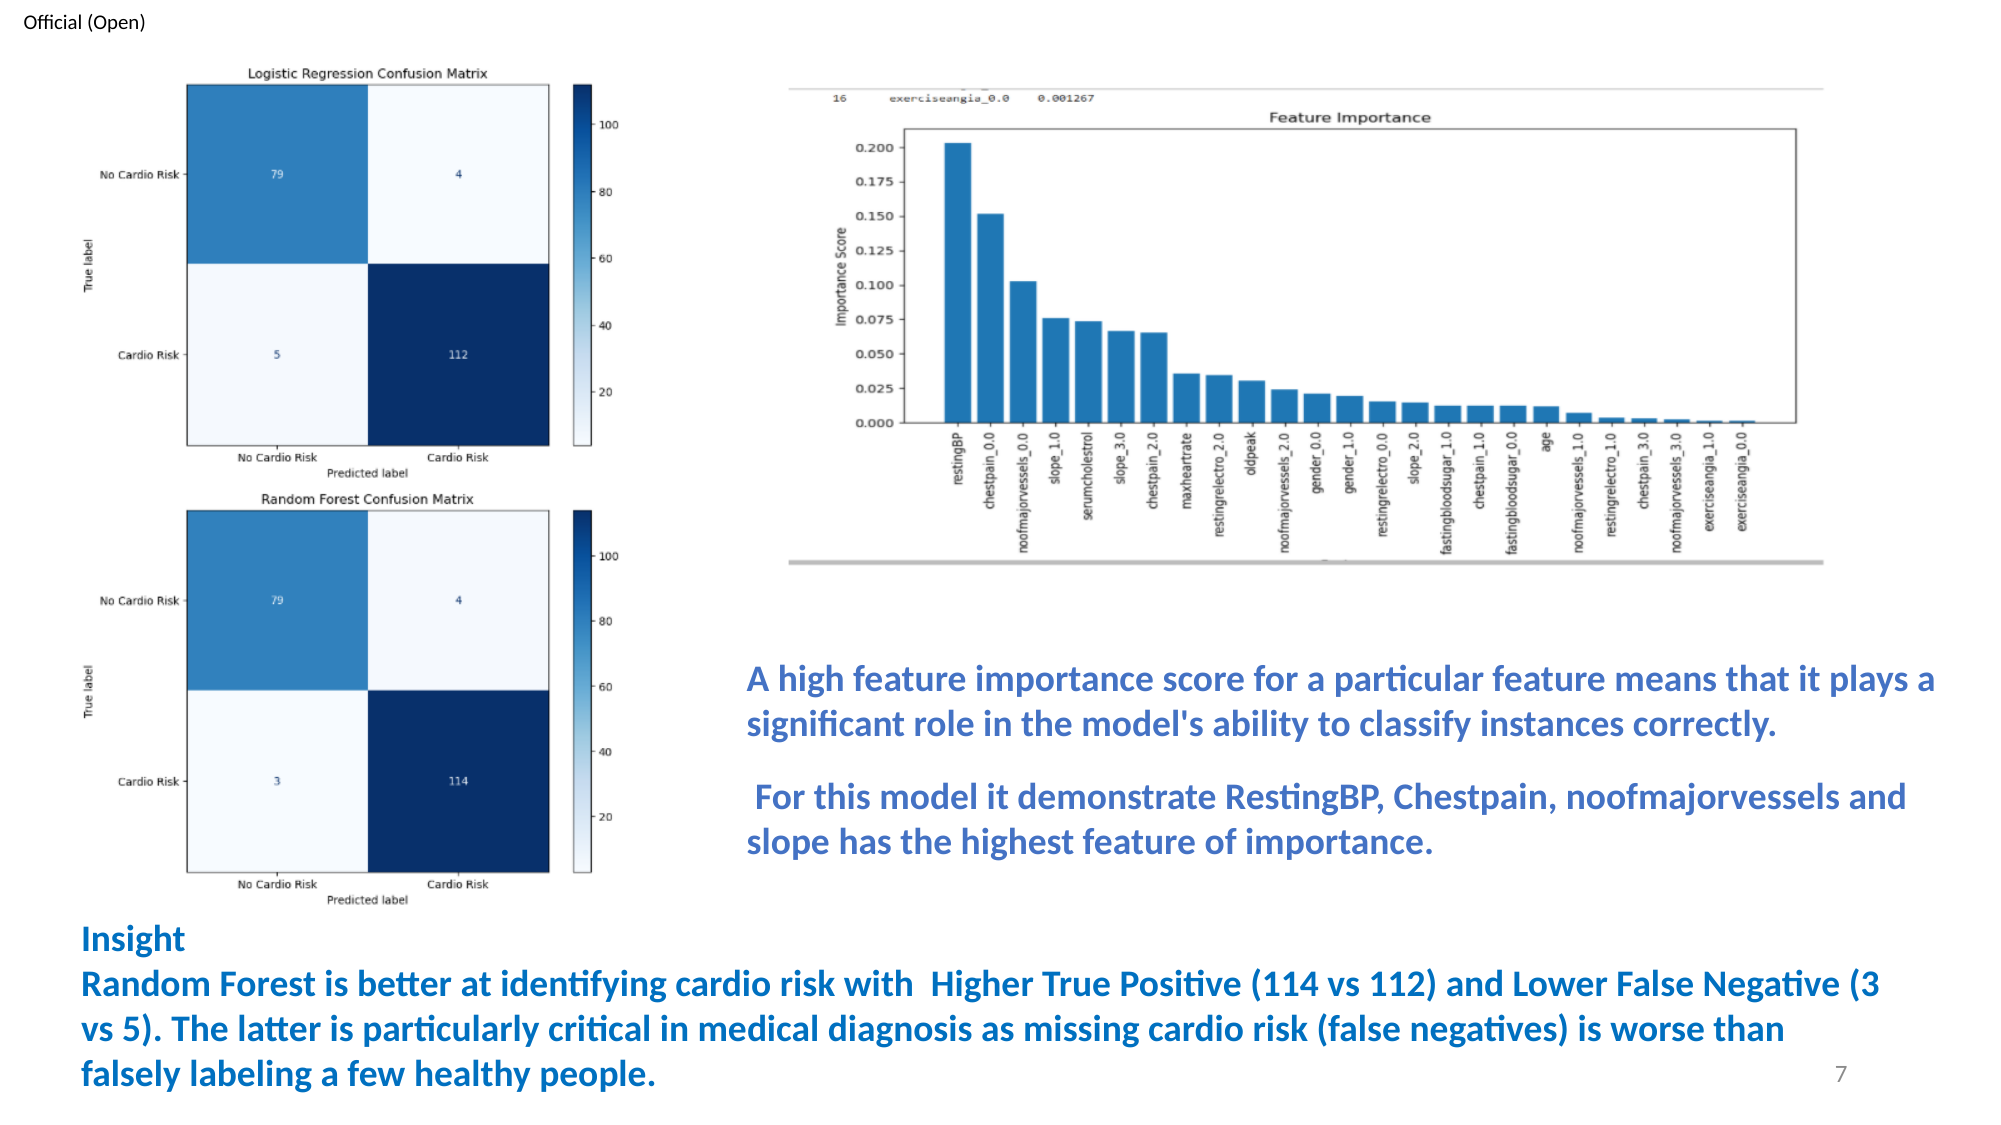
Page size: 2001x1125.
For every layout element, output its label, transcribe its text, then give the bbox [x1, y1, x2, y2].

text_box Insight Random Forest is better at identifying cardio risk with Higher True Positive (114 vs 112) and Lower False Negative (3 vs 5). The latter is particularly critical in medical diagnosis as missing cardio risk (false negatives) is worse than falsely labeling a few healthy people. [66, 906, 1898, 1102]
picture [34, 61, 1898, 916]
text_box A high feature importance score for a particular feature means that it plays a significant role in the model's ability to classify instances correctly. For this model it demonstrate RestingBP, Chestpain, noofmajorvessels and slope has the highest feature of importance. [816, 646, 1961, 870]
